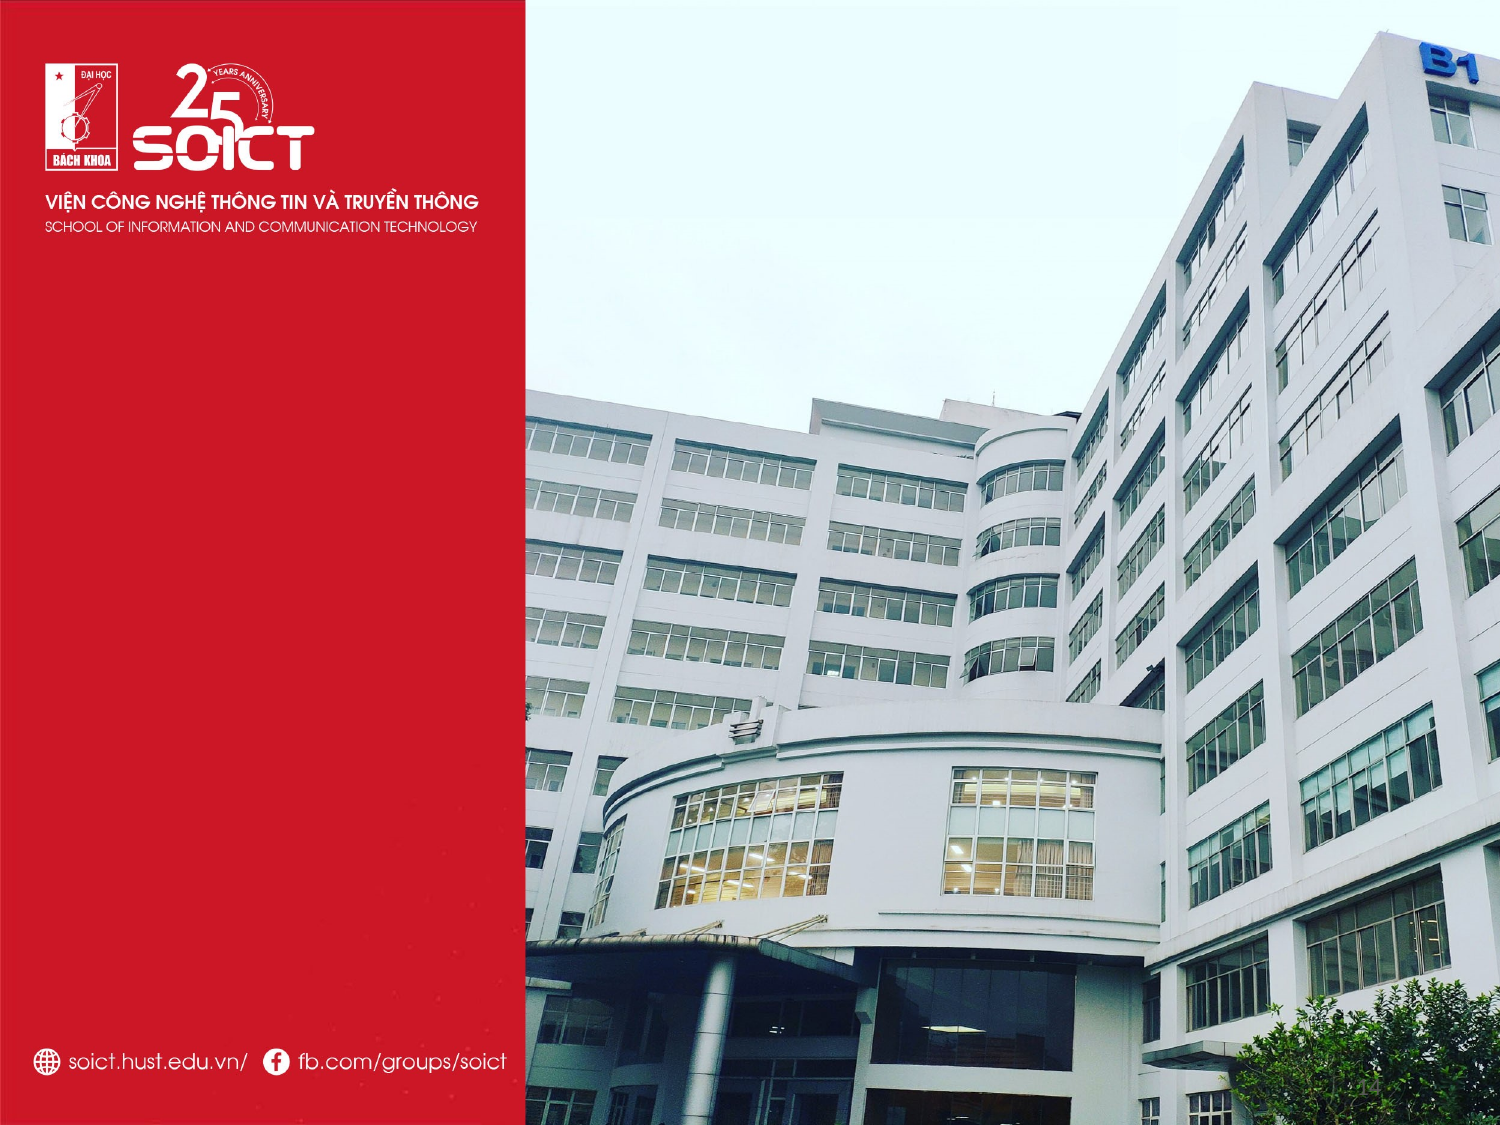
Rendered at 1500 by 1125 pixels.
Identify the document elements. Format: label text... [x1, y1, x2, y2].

picture [0, 0, 1500, 1125]
slide_number 14 [1213, 1055, 1397, 1116]
